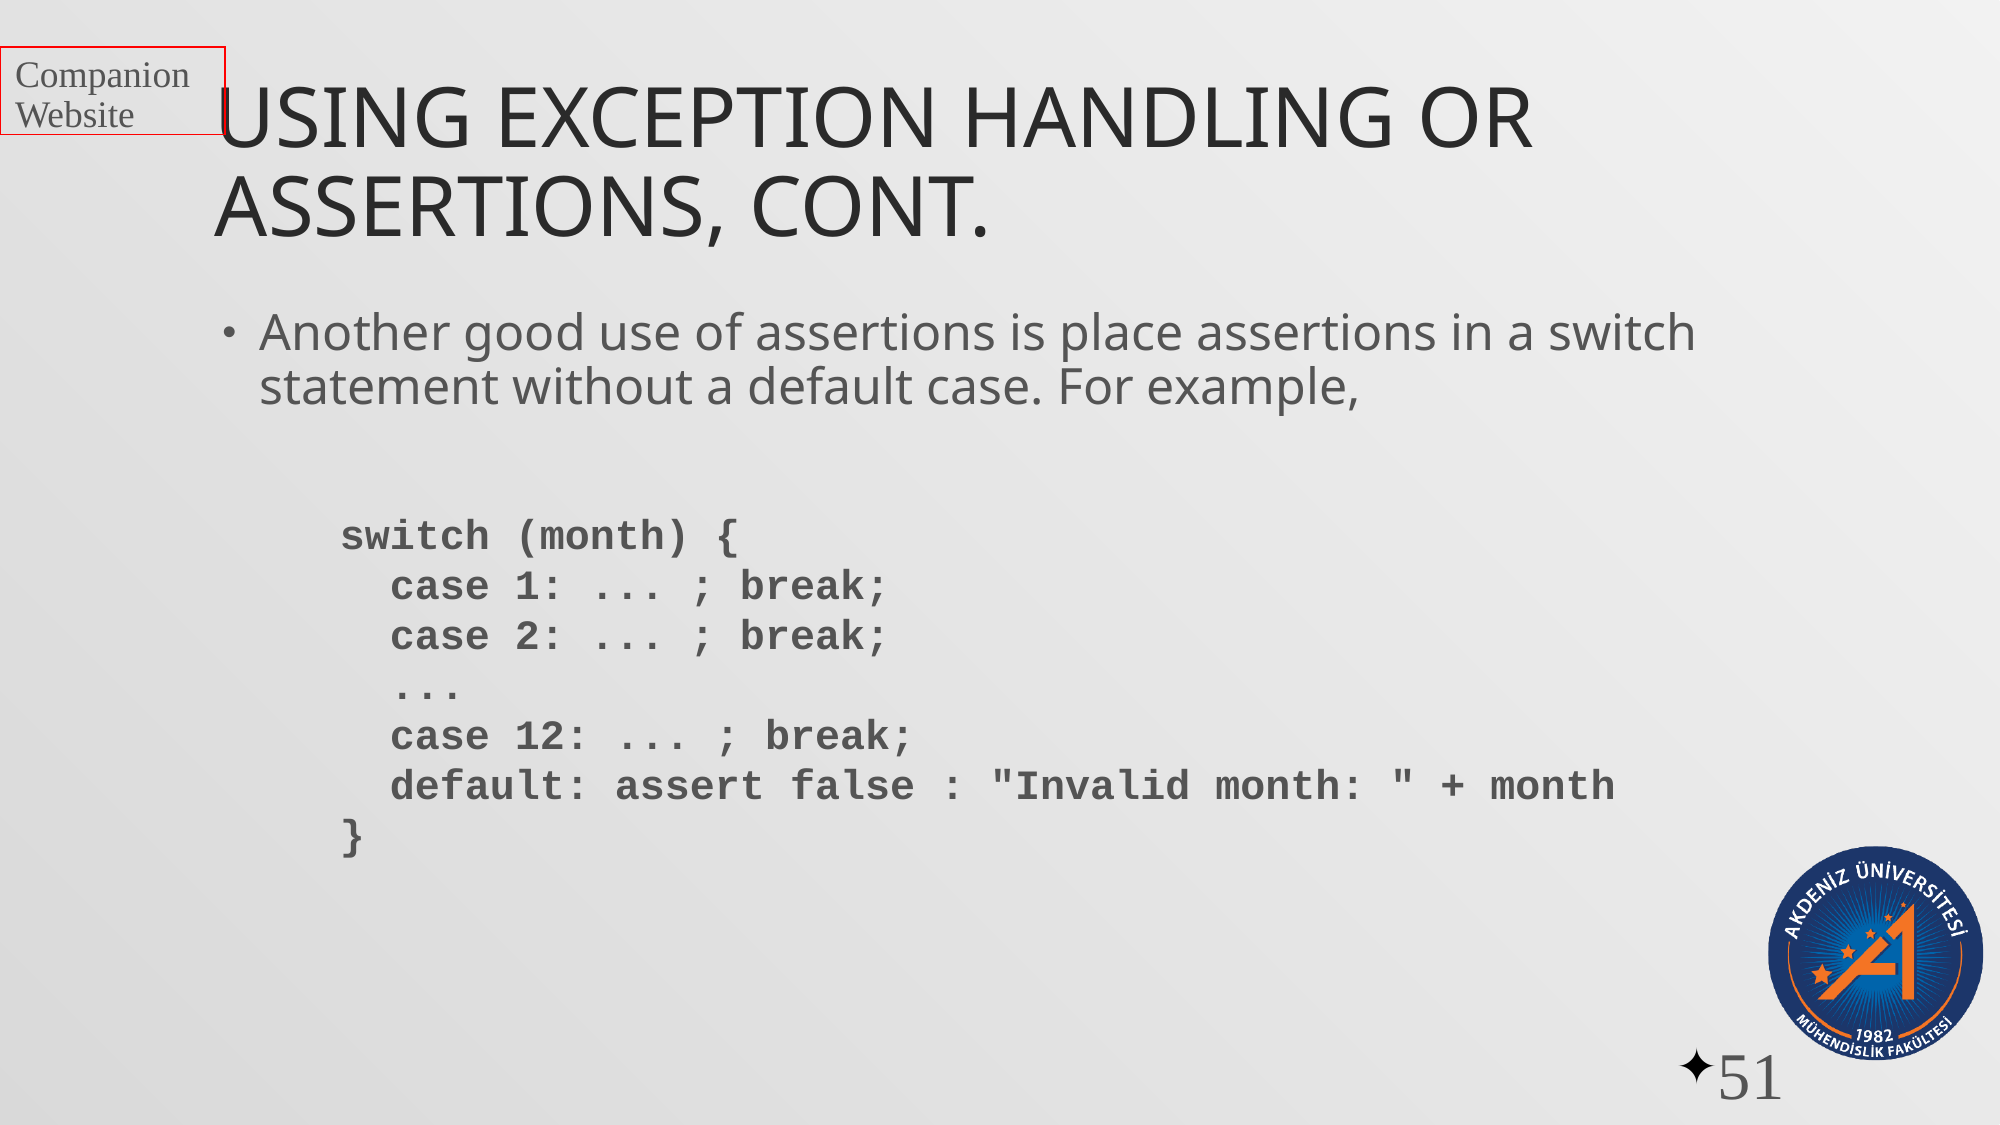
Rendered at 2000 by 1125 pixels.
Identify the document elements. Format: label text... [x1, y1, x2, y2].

slide_number 51 [1612, 1057, 1800, 1088]
picture [1767, 843, 1985, 1061]
title Using Exception Handling or Assertions, cont. [199, 45, 1800, 263]
list Another good use of assertions is place assertions in a switch statement without a default case. For example, [199, 299, 1800, 1013]
text_box switch (month) { case 1: ... ; break; case 2: ... ; break; ... case 12: ... ; break; default: assert false : "Invalid month: " + month } [324, 499, 1688, 863]
text_box Companion Website [0, 47, 225, 135]
